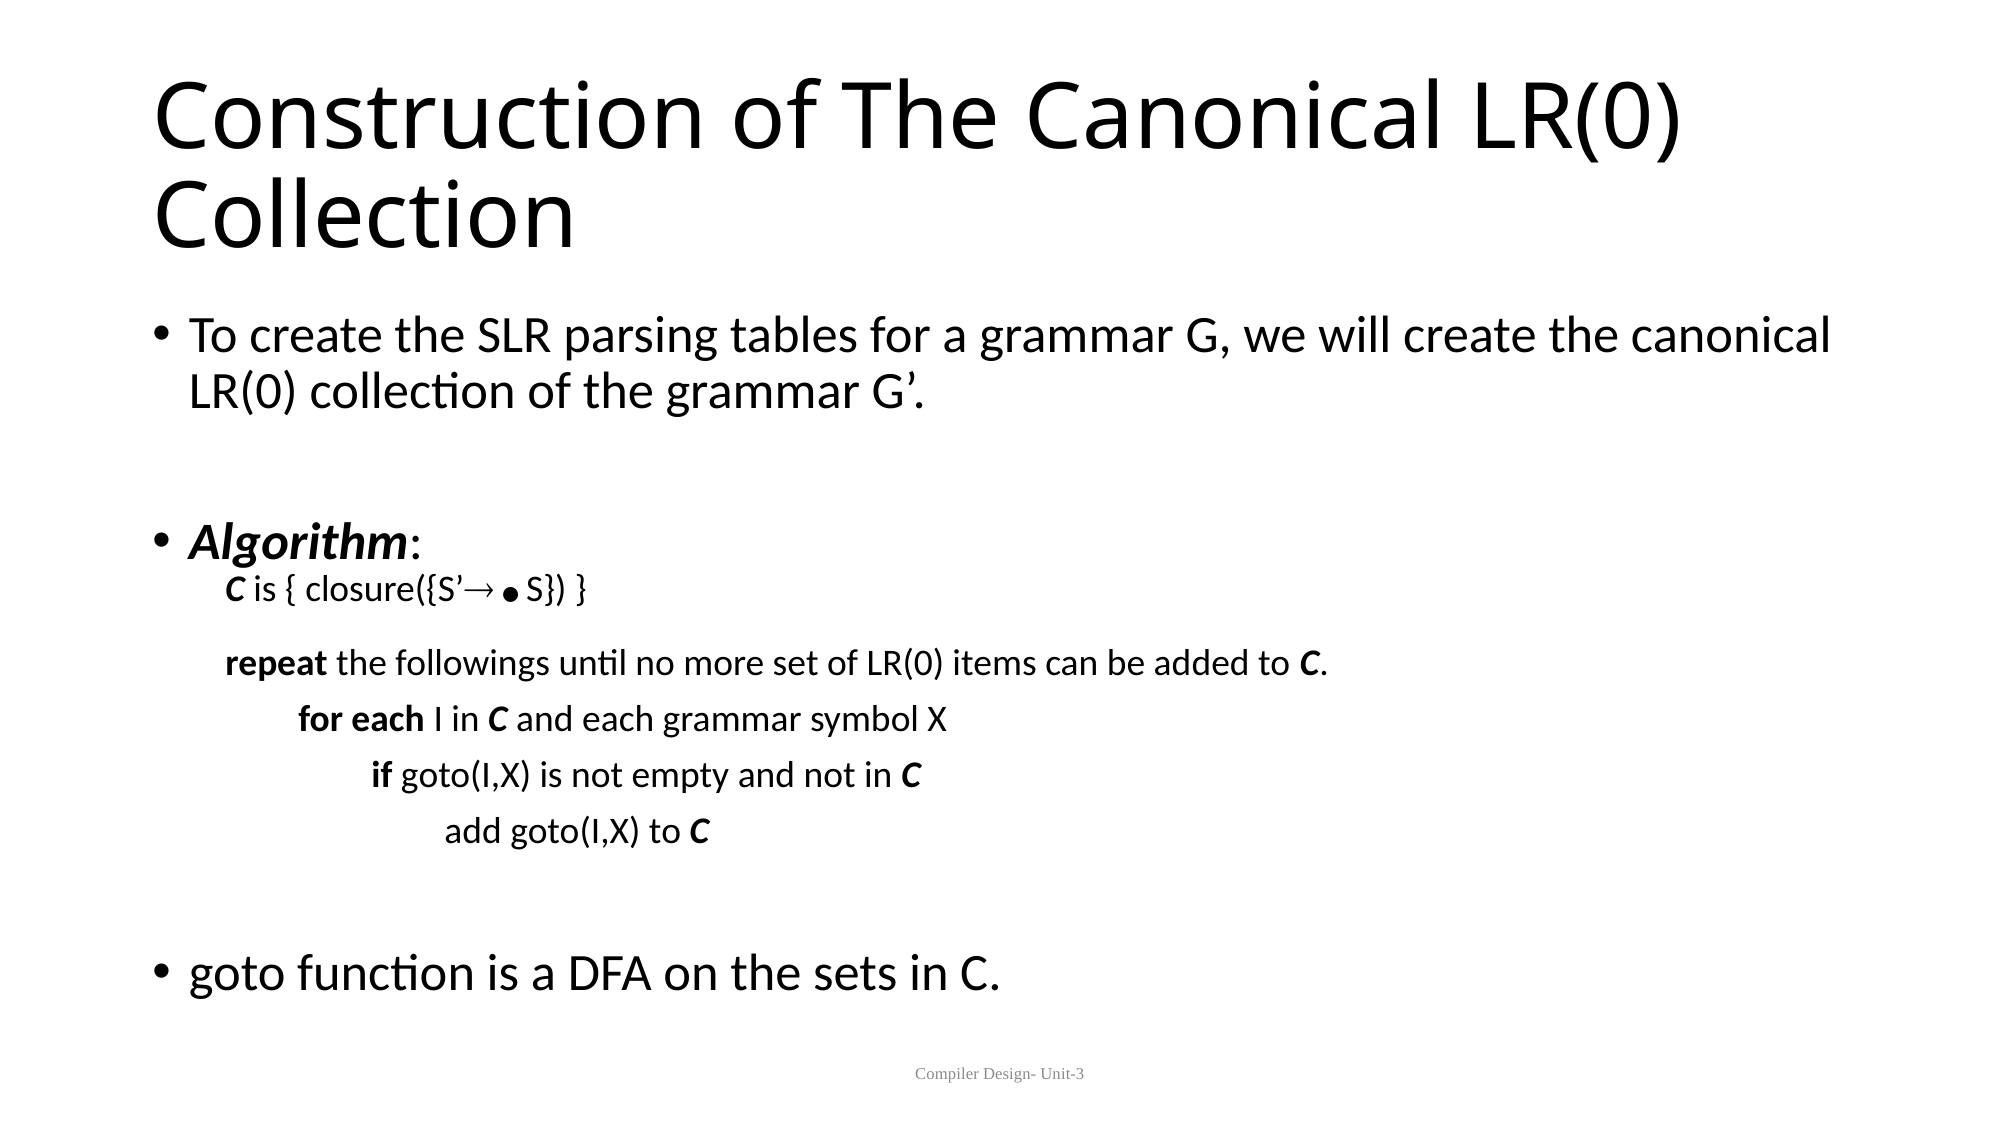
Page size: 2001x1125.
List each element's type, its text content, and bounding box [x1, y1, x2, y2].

title Construction of The Canonical LR(0) Collection [137, 59, 1863, 278]
list To create the SLR parsing tables for a grammar G, we will create the canonical LR(0) collection of the grammar G’. Algorithm: C is { closure({S’.S}) } repeat the followings until no more set of LR(0) items can be added to C. for each I in C and each grammar symbol X if goto(I,X) is not empty and not in C add goto(I,X) to C goto function is a DFA on the sets in C. [137, 299, 1863, 1014]
footer Compiler Design- Unit-3 [662, 1042, 1338, 1103]
